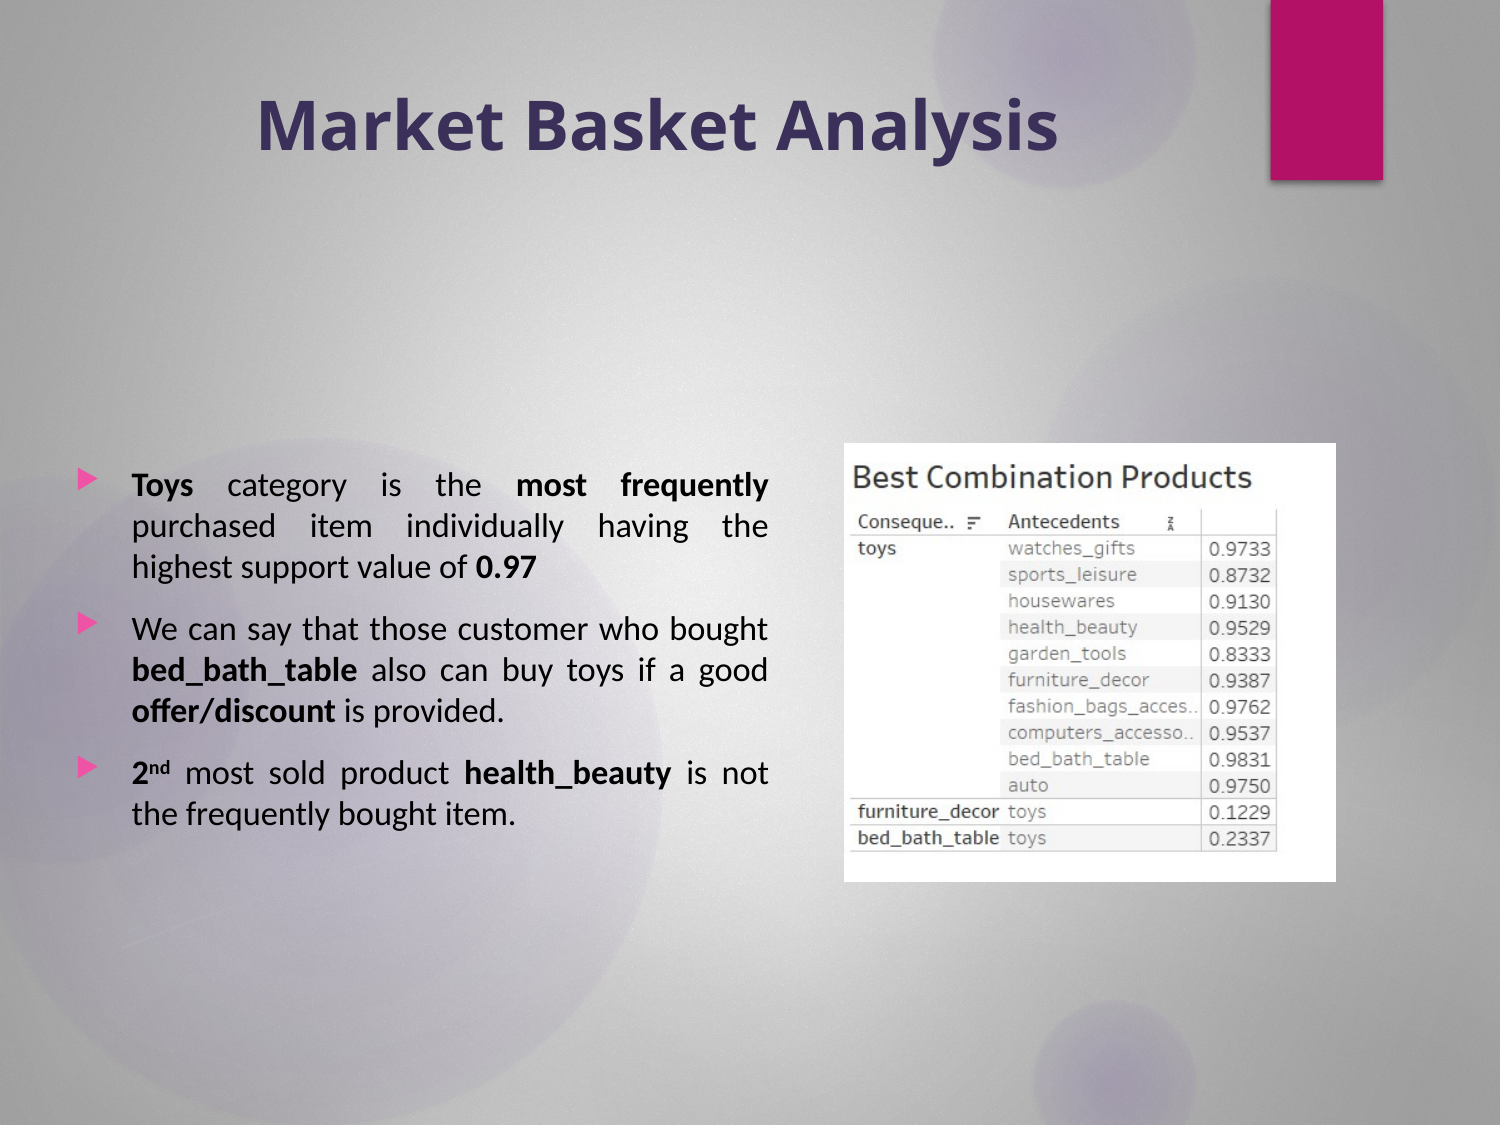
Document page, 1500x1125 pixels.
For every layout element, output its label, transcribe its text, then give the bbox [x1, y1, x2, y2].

picture [844, 443, 1336, 882]
list Toys category is the most frequently purchased item individually having the highest support value of 0.97 We can say that those customer who bought bed_bath_table also can buy toys if a good offer/discount is provided. 2nd most sold product health_beauty is not the frequently bought item. [60, 454, 785, 882]
title Market Basket Analysis [79, 74, 1237, 304]
